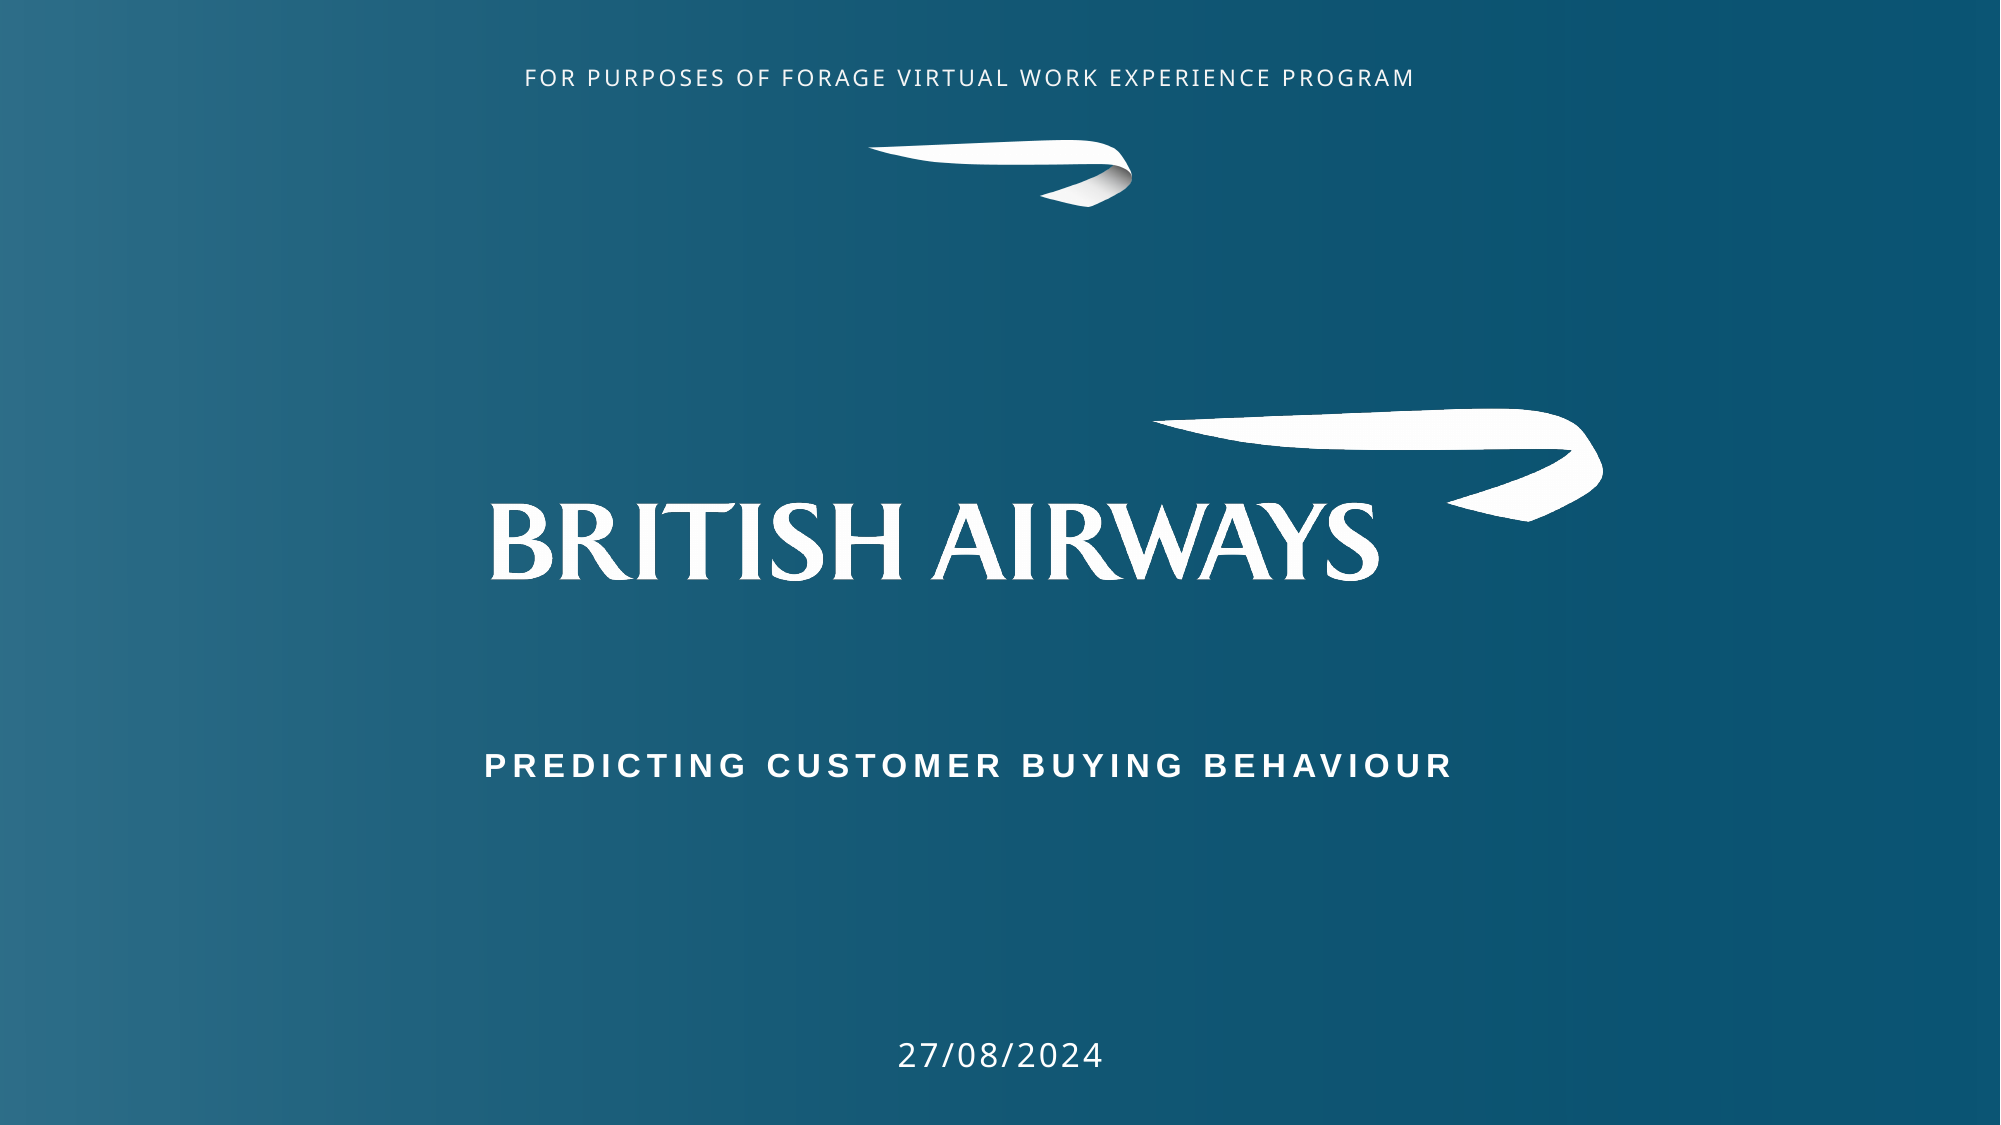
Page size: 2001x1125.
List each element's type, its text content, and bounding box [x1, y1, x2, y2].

picture [488, 407, 1604, 583]
list 27/08/2024 [249, 838, 1750, 1125]
subtitle Predicting customer buying behaviour [186, 677, 1750, 851]
picture [868, 140, 1132, 207]
